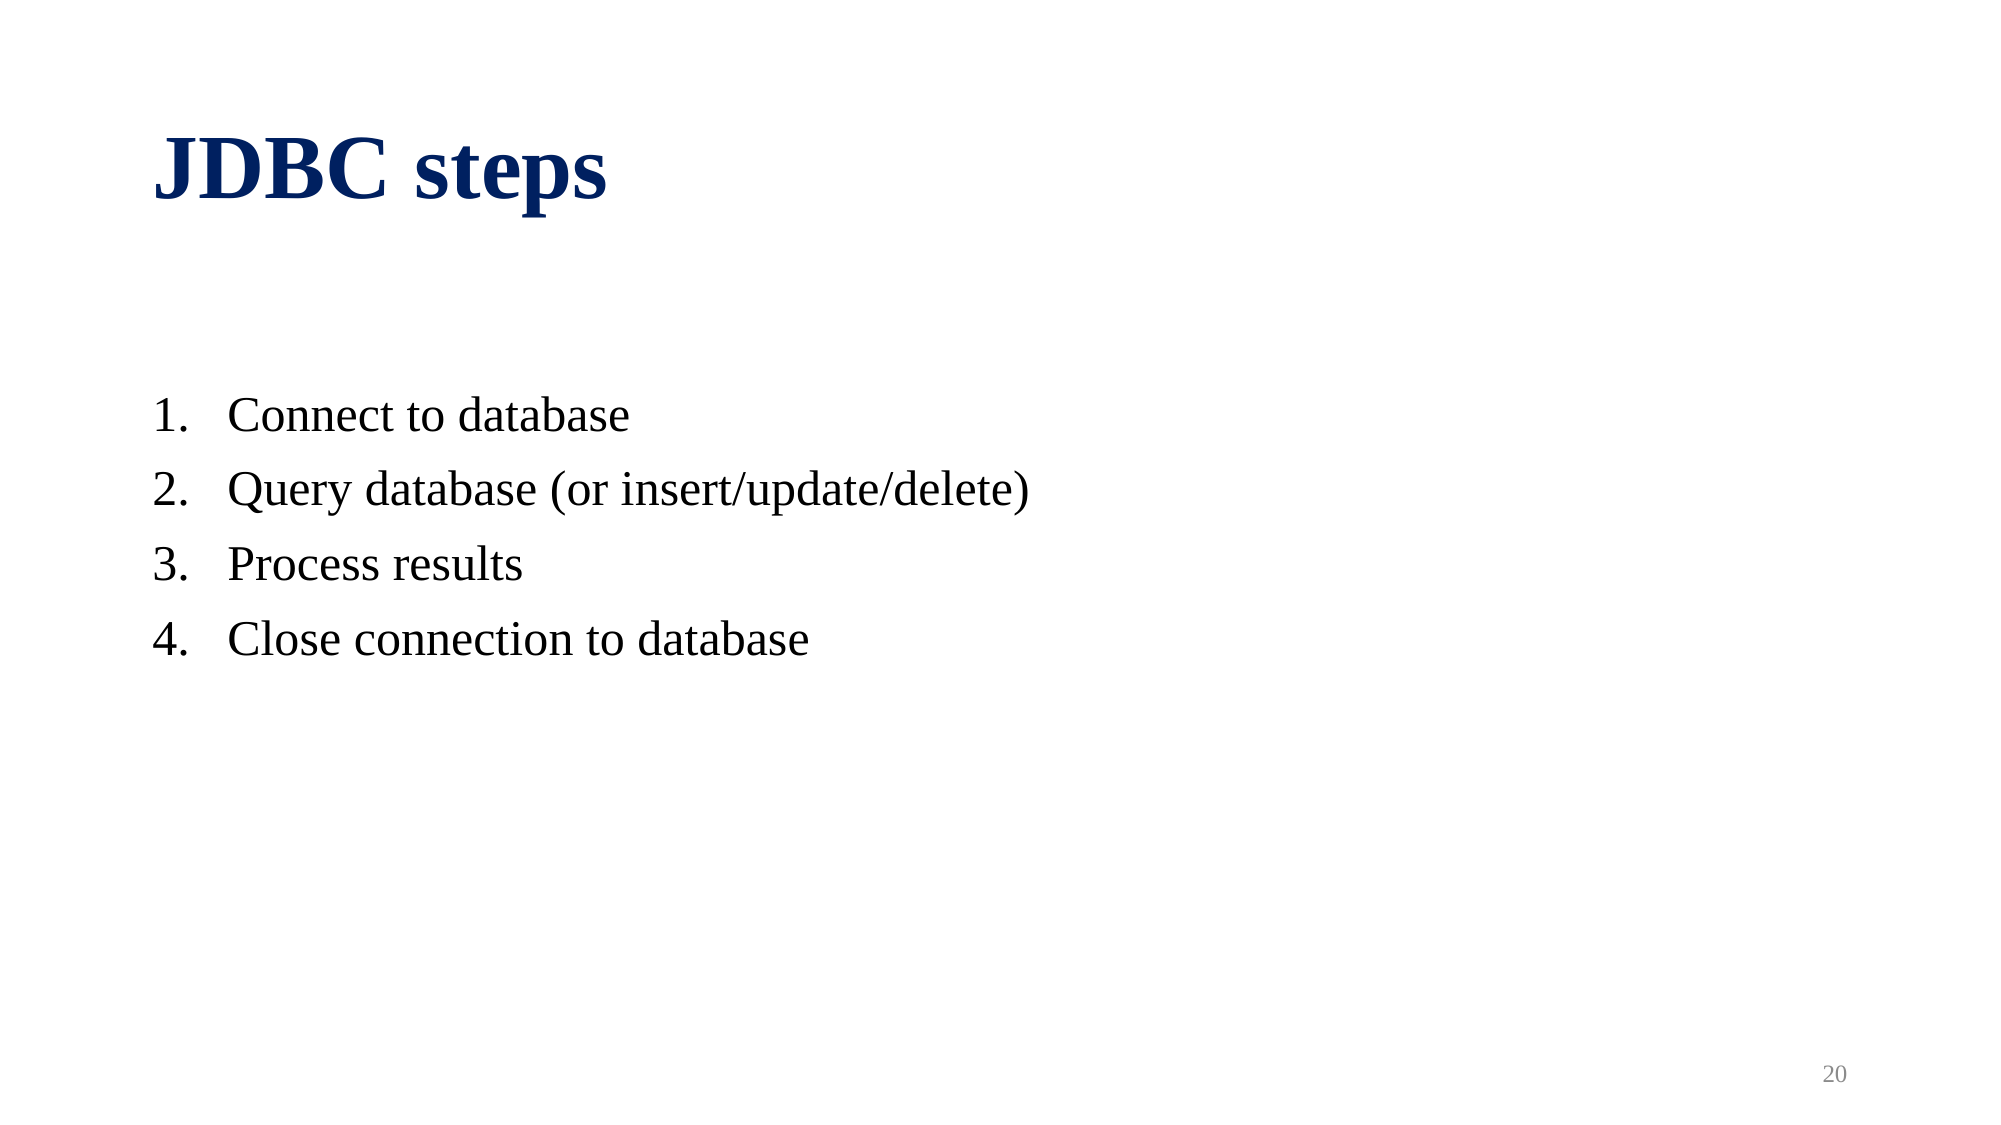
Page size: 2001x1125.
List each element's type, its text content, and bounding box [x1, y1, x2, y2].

slide_number 20 [1412, 1042, 1863, 1103]
list Connect to database Query database (or insert/update/delete) Process results Close connection to database [137, 299, 1863, 1014]
title JDBC steps [137, 59, 1863, 278]
